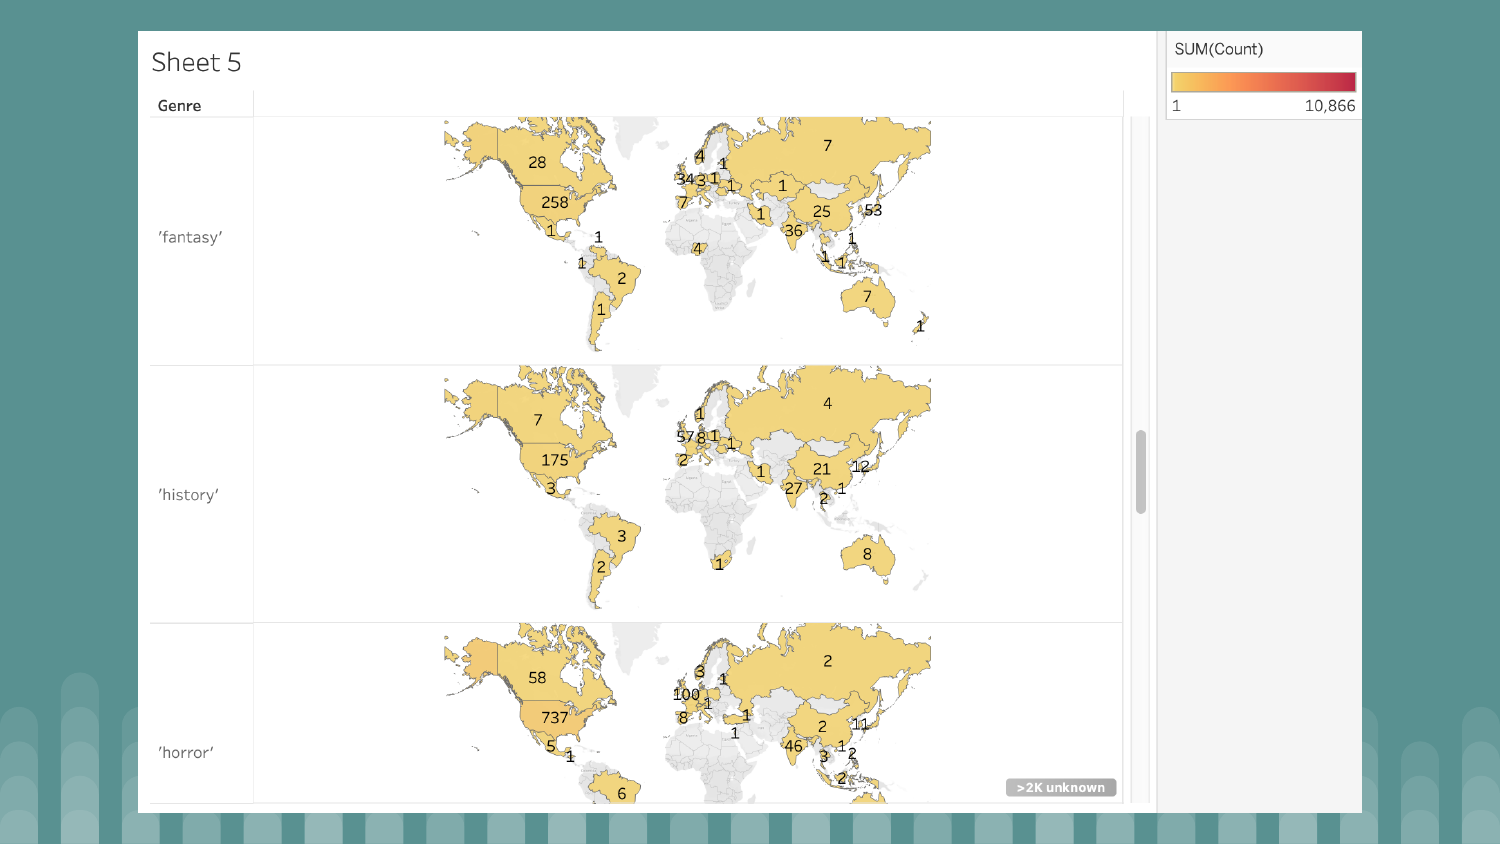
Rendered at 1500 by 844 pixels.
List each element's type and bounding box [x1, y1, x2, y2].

picture [137, 31, 1362, 813]
